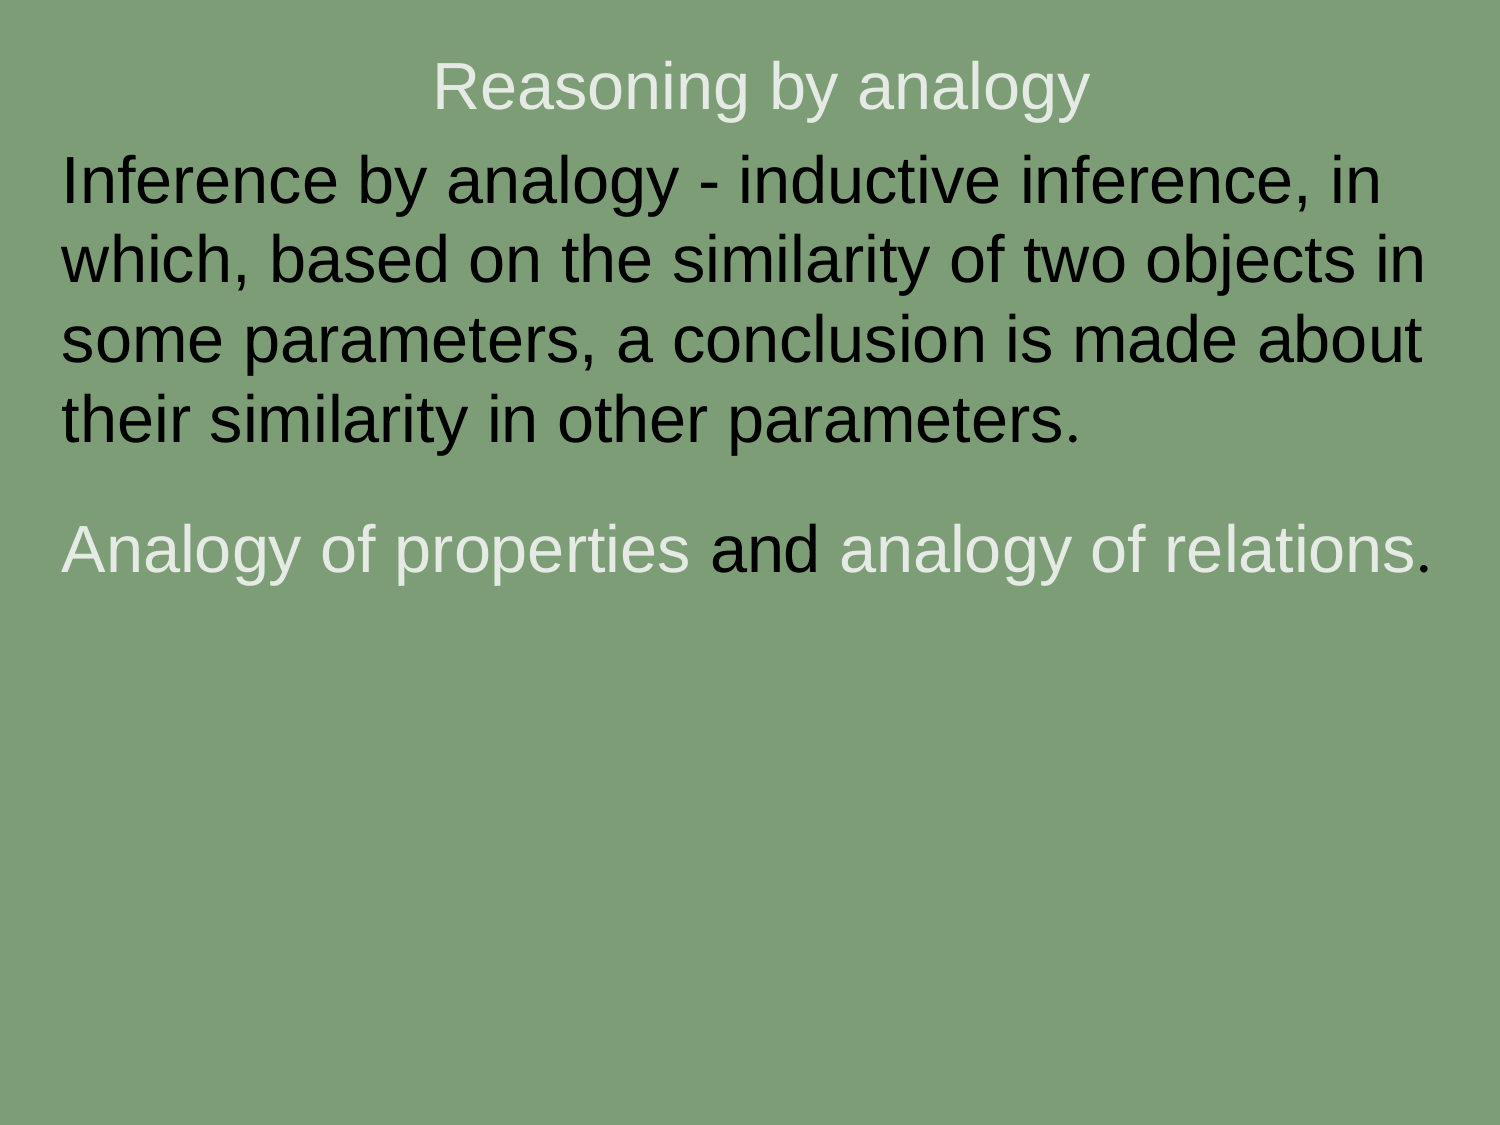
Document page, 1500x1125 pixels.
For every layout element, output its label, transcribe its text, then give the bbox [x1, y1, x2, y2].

text_box Reasoning by analogy [269, 35, 1254, 128]
text_box Inference by analogy - inductive inference, in which, based on the similarity of two objects in some parameters, a conclusion is made about their similarity in other parameters. Analogy of properties and analogy of relations. [46, 128, 1454, 700]
